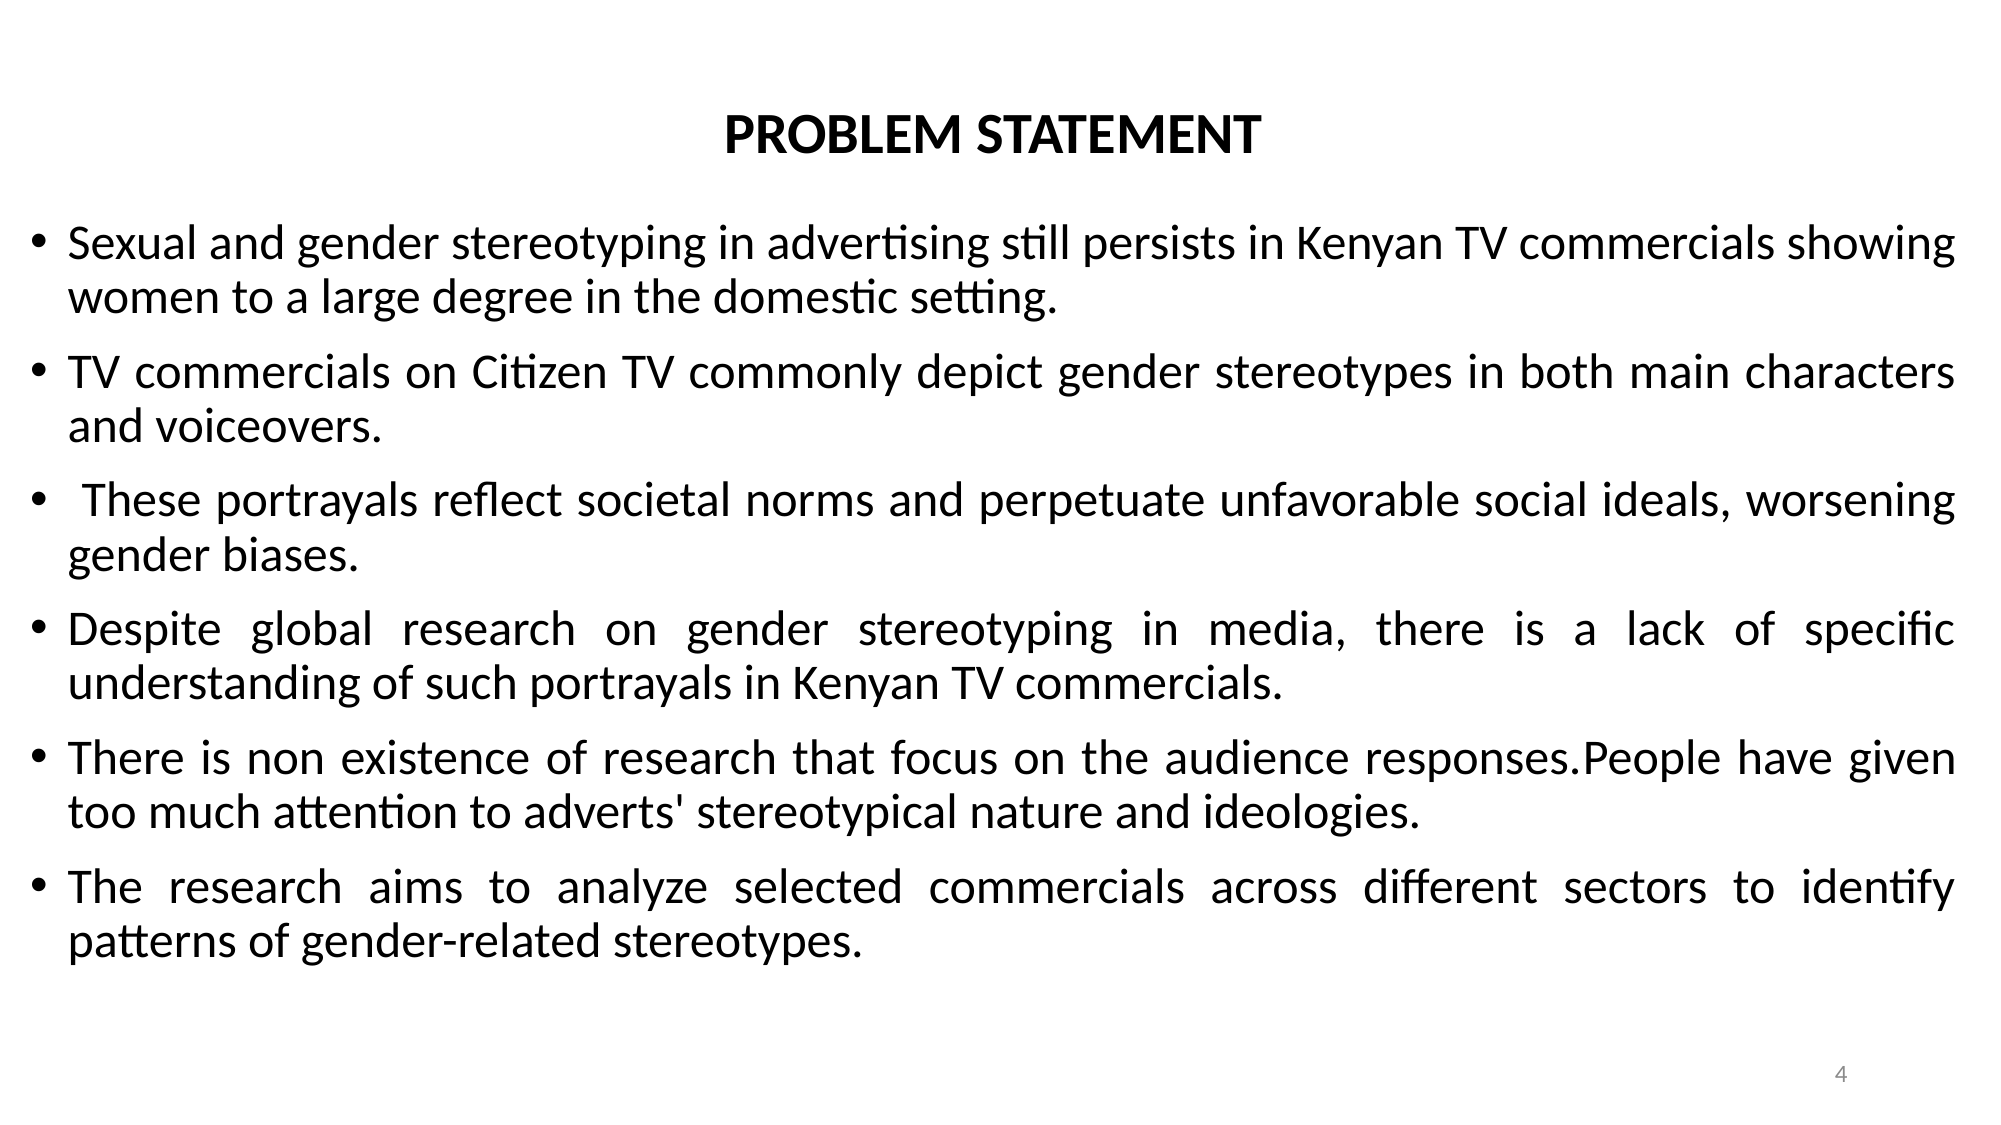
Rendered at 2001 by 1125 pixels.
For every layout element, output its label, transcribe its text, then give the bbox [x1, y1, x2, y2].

slide_number 4 [1412, 1042, 1863, 1103]
title PROBLEM STATEMENT [15, 59, 1972, 208]
list Sexual and gender stereotyping in advertising still persists in Kenyan TV commercials showing women to a large degree in the domestic setting. TV commercials on Citizen TV commonly depict gender stereotypes in both main characters and voiceovers. These portrayals reflect societal norms and perpetuate unfavorable social ideals, worsening gender biases. Despite global research on gender stereotyping in media, there is a lack of specific understanding of such portrayals in Kenyan TV commercials. There is non existence of research that focus on the audience responses.People have given too much attention to adverts' stereotypical nature and ideologies. The research aims to analyze selected commercials across different sectors to identify patterns of gender-related stereotypes. [15, 208, 1972, 1096]
